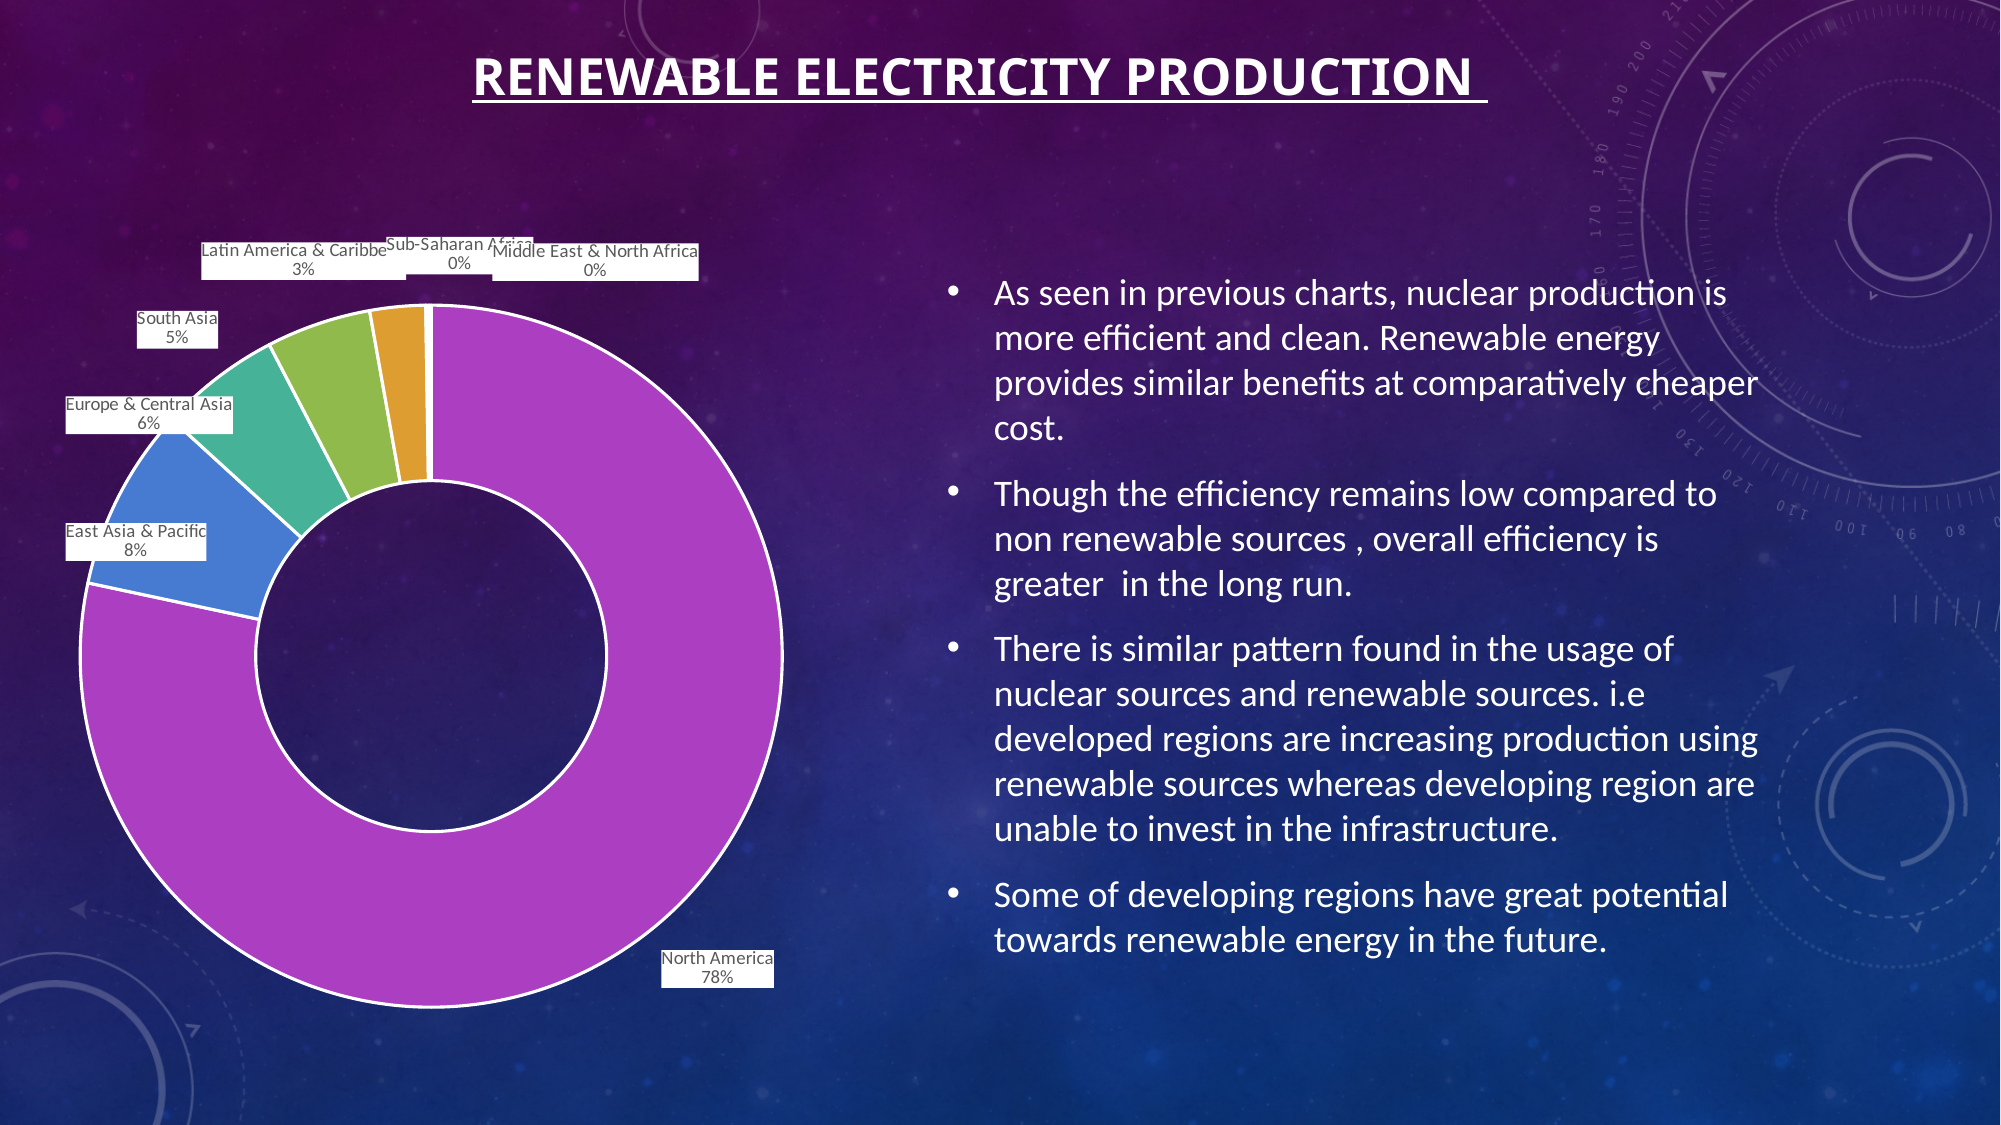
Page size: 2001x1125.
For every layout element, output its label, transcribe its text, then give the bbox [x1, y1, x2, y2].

title renewable electricity production [456, 19, 1526, 131]
chart [65, 212, 798, 1101]
picture [0, 0, 2001, 1125]
list As seen in previous charts, nuclear production is more efficient and clean. Renewable energy provides similar benefits at comparatively cheaper cost. Though the efficiency remains low compared to non renewable sources , overall efficiency is greater in the long run. There is similar pattern found in the usage of nuclear sources and renewable sources. i.e developed regions are increasing production using renewable sources whereas developing region are unable to invest in the infrastructure. Some of developing regions have great potential towards renewable energy in the future. [931, 243, 1785, 1051]
